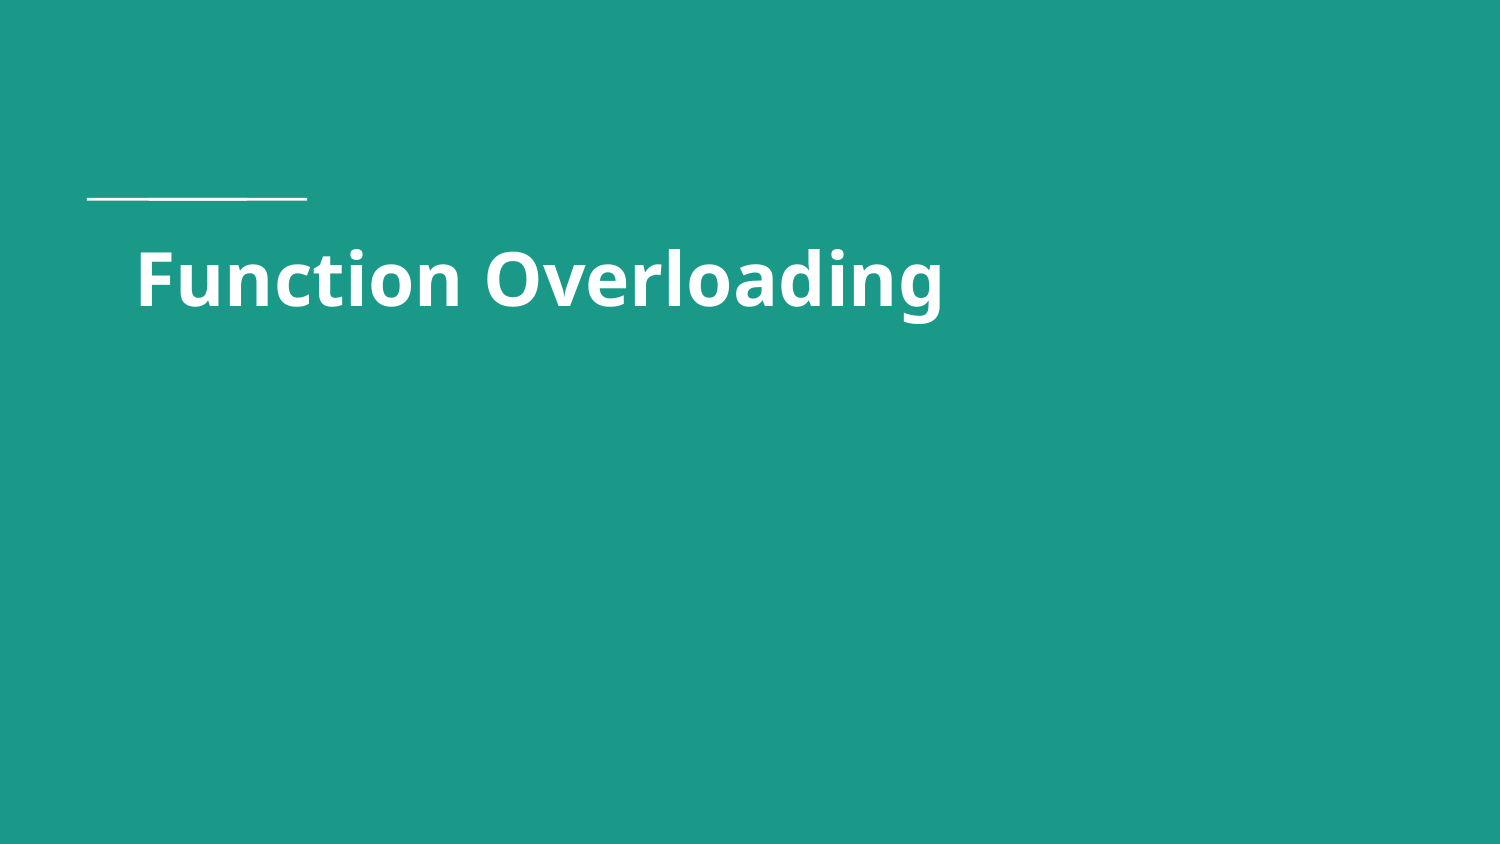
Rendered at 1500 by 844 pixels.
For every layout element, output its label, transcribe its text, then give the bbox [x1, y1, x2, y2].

title Function Overloading [119, 216, 1381, 466]
